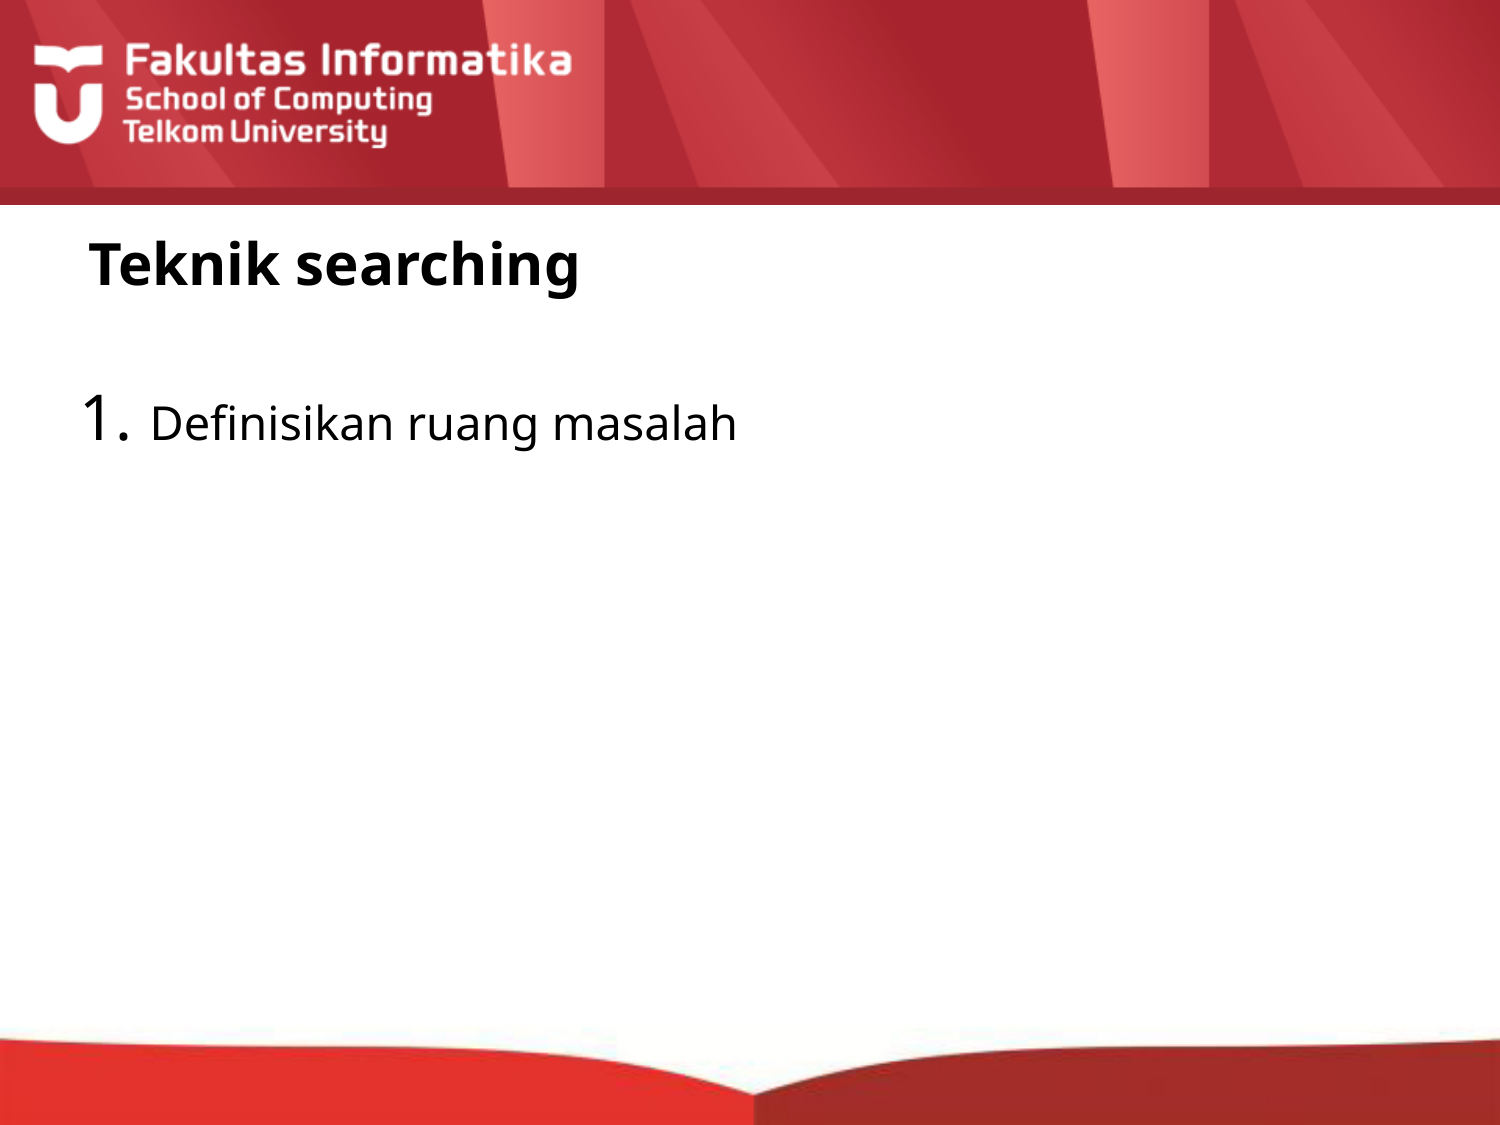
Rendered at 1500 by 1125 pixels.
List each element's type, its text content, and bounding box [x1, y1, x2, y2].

title Teknik searching [73, 211, 1427, 312]
picture [0, 0, 1500, 205]
picture [0, 1024, 1500, 1125]
list Definisikan ruang masalah [73, 362, 1427, 939]
